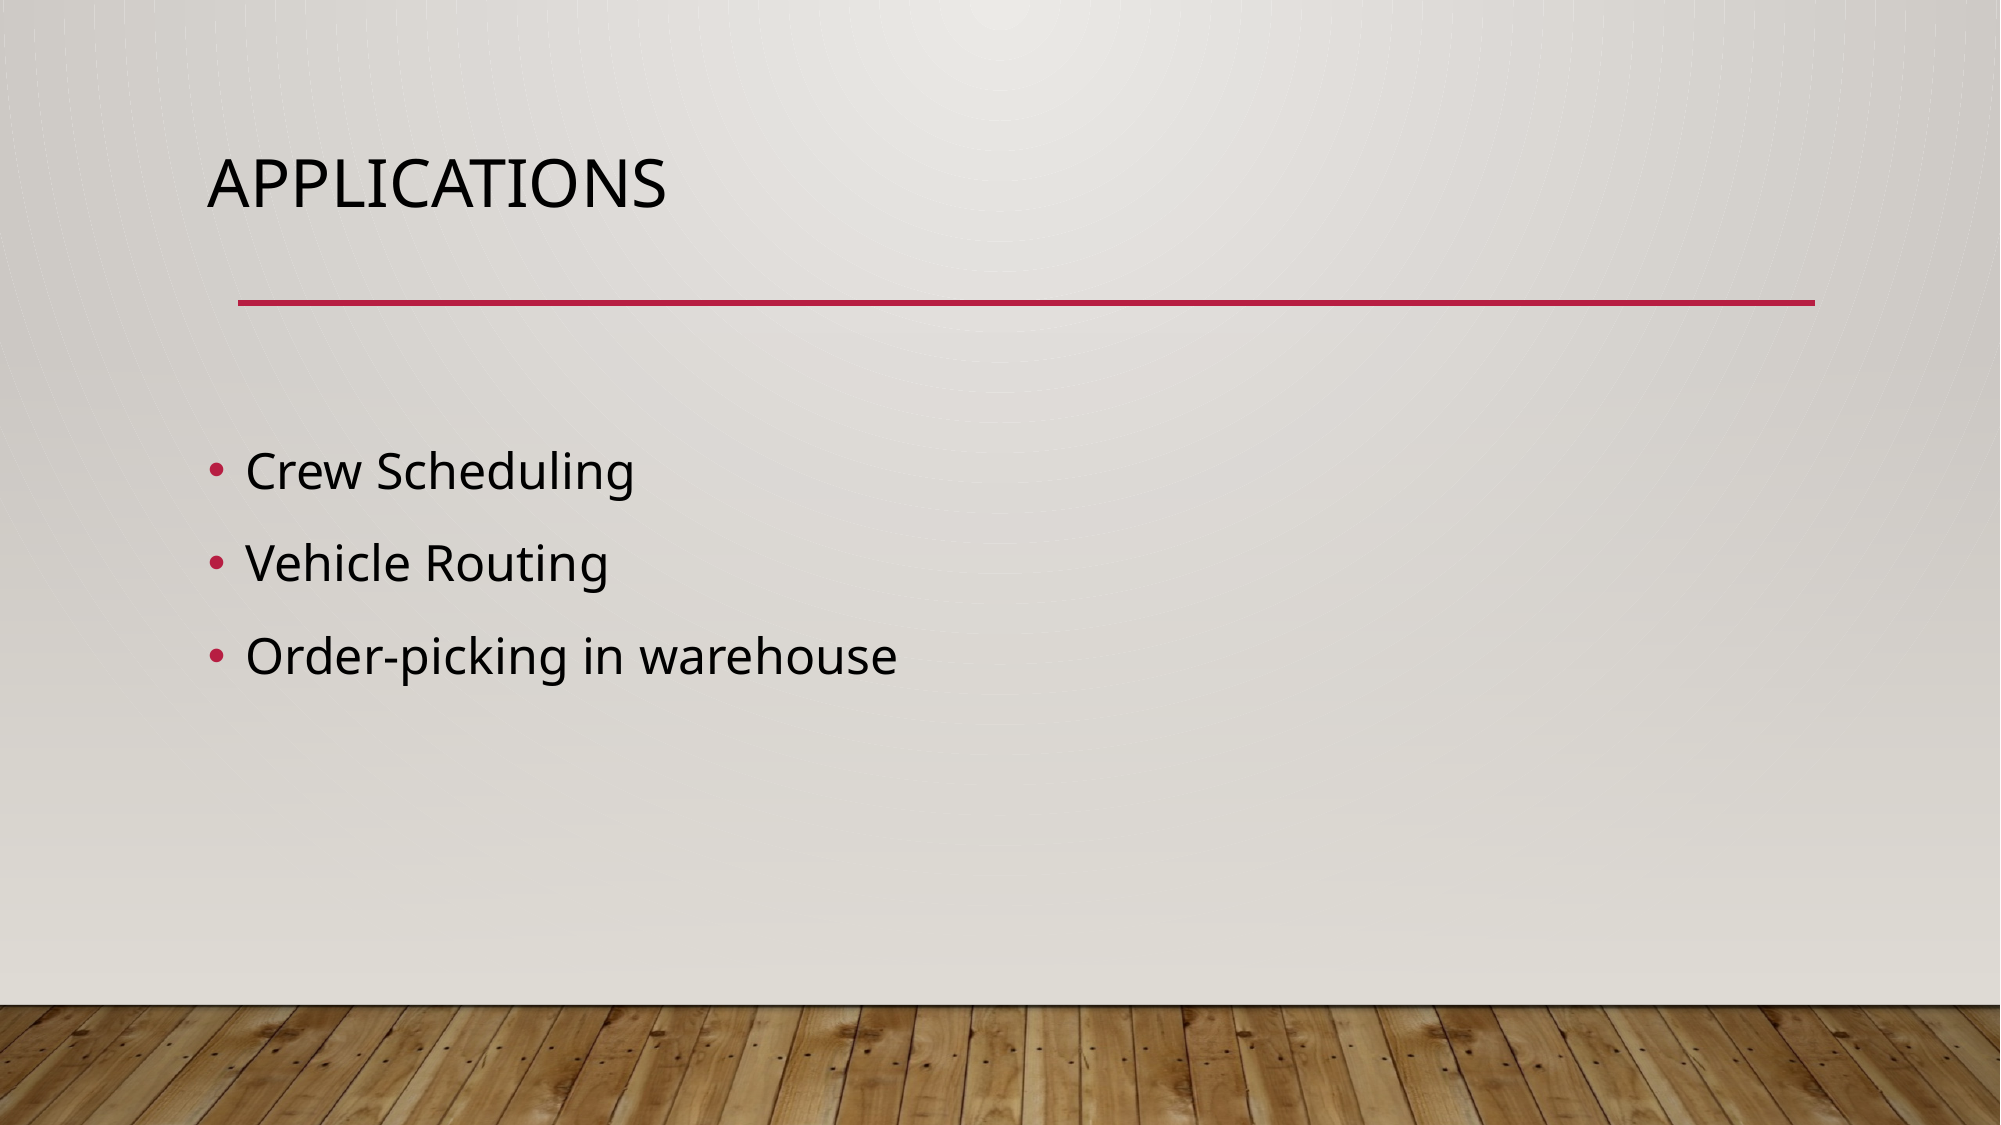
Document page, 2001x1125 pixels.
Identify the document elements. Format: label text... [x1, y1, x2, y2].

picture [0, 1005, 2000, 1125]
list Crew Scheduling Vehicle Routing Order-picking in warehouse [192, 419, 1800, 979]
title Applications [192, 142, 1800, 394]
